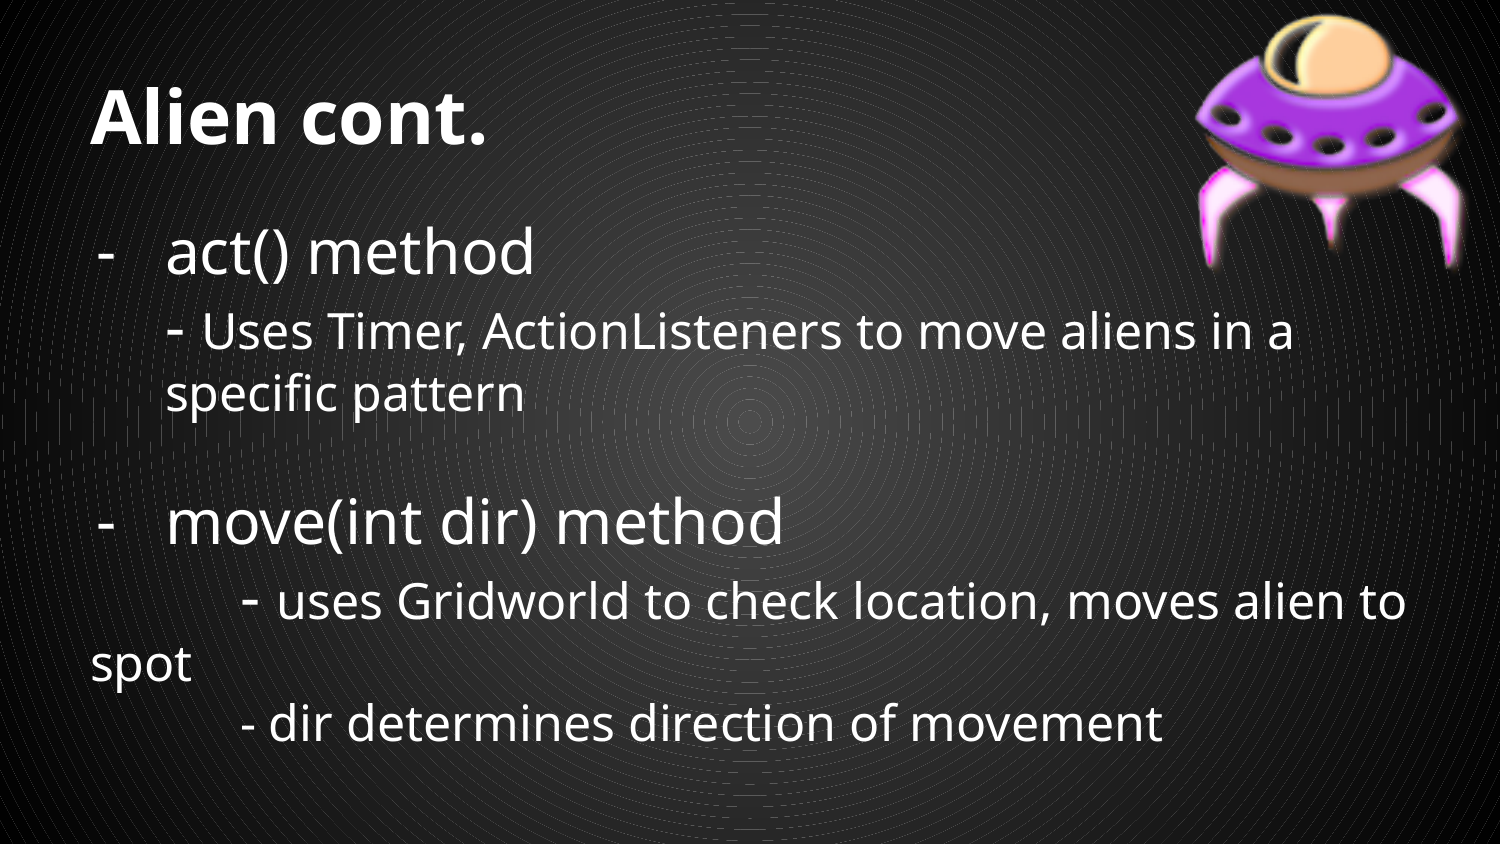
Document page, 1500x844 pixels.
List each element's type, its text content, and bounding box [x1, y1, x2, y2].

picture [1179, 0, 1478, 298]
title Alien cont. [75, 33, 1174, 175]
list act() method - Uses Timer, ActionListeners to move aliens in a specific pattern move(int dir) method - uses Gridworld to check location, moves alien to spot - dir determines direction of movement [75, 196, 1425, 808]
